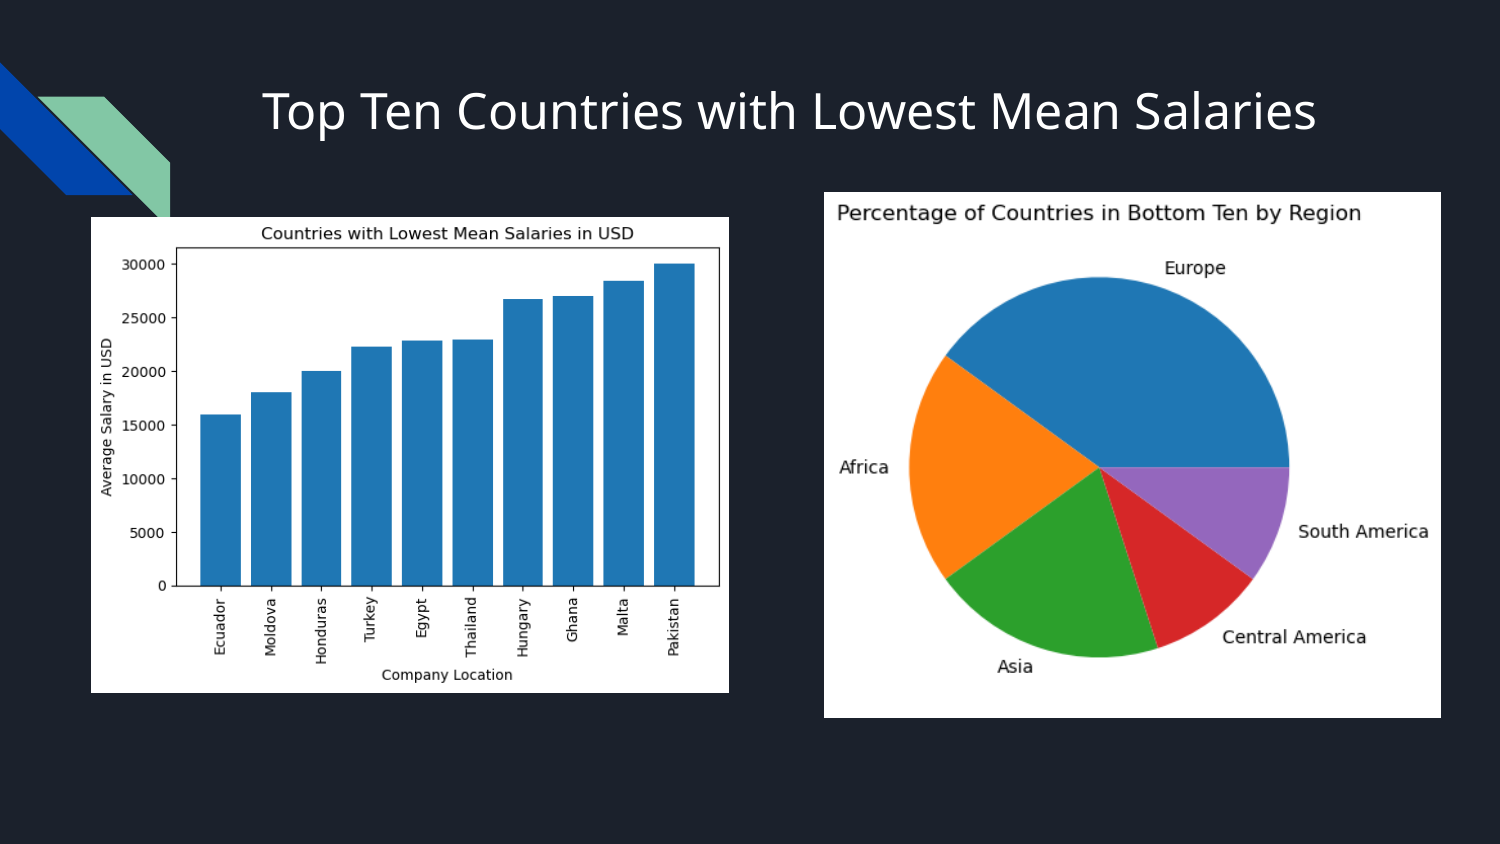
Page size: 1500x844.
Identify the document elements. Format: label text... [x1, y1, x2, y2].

title Top Ten Countries with Lowest Mean Salaries [212, 64, 1368, 215]
picture [91, 217, 729, 693]
picture [824, 192, 1441, 718]
